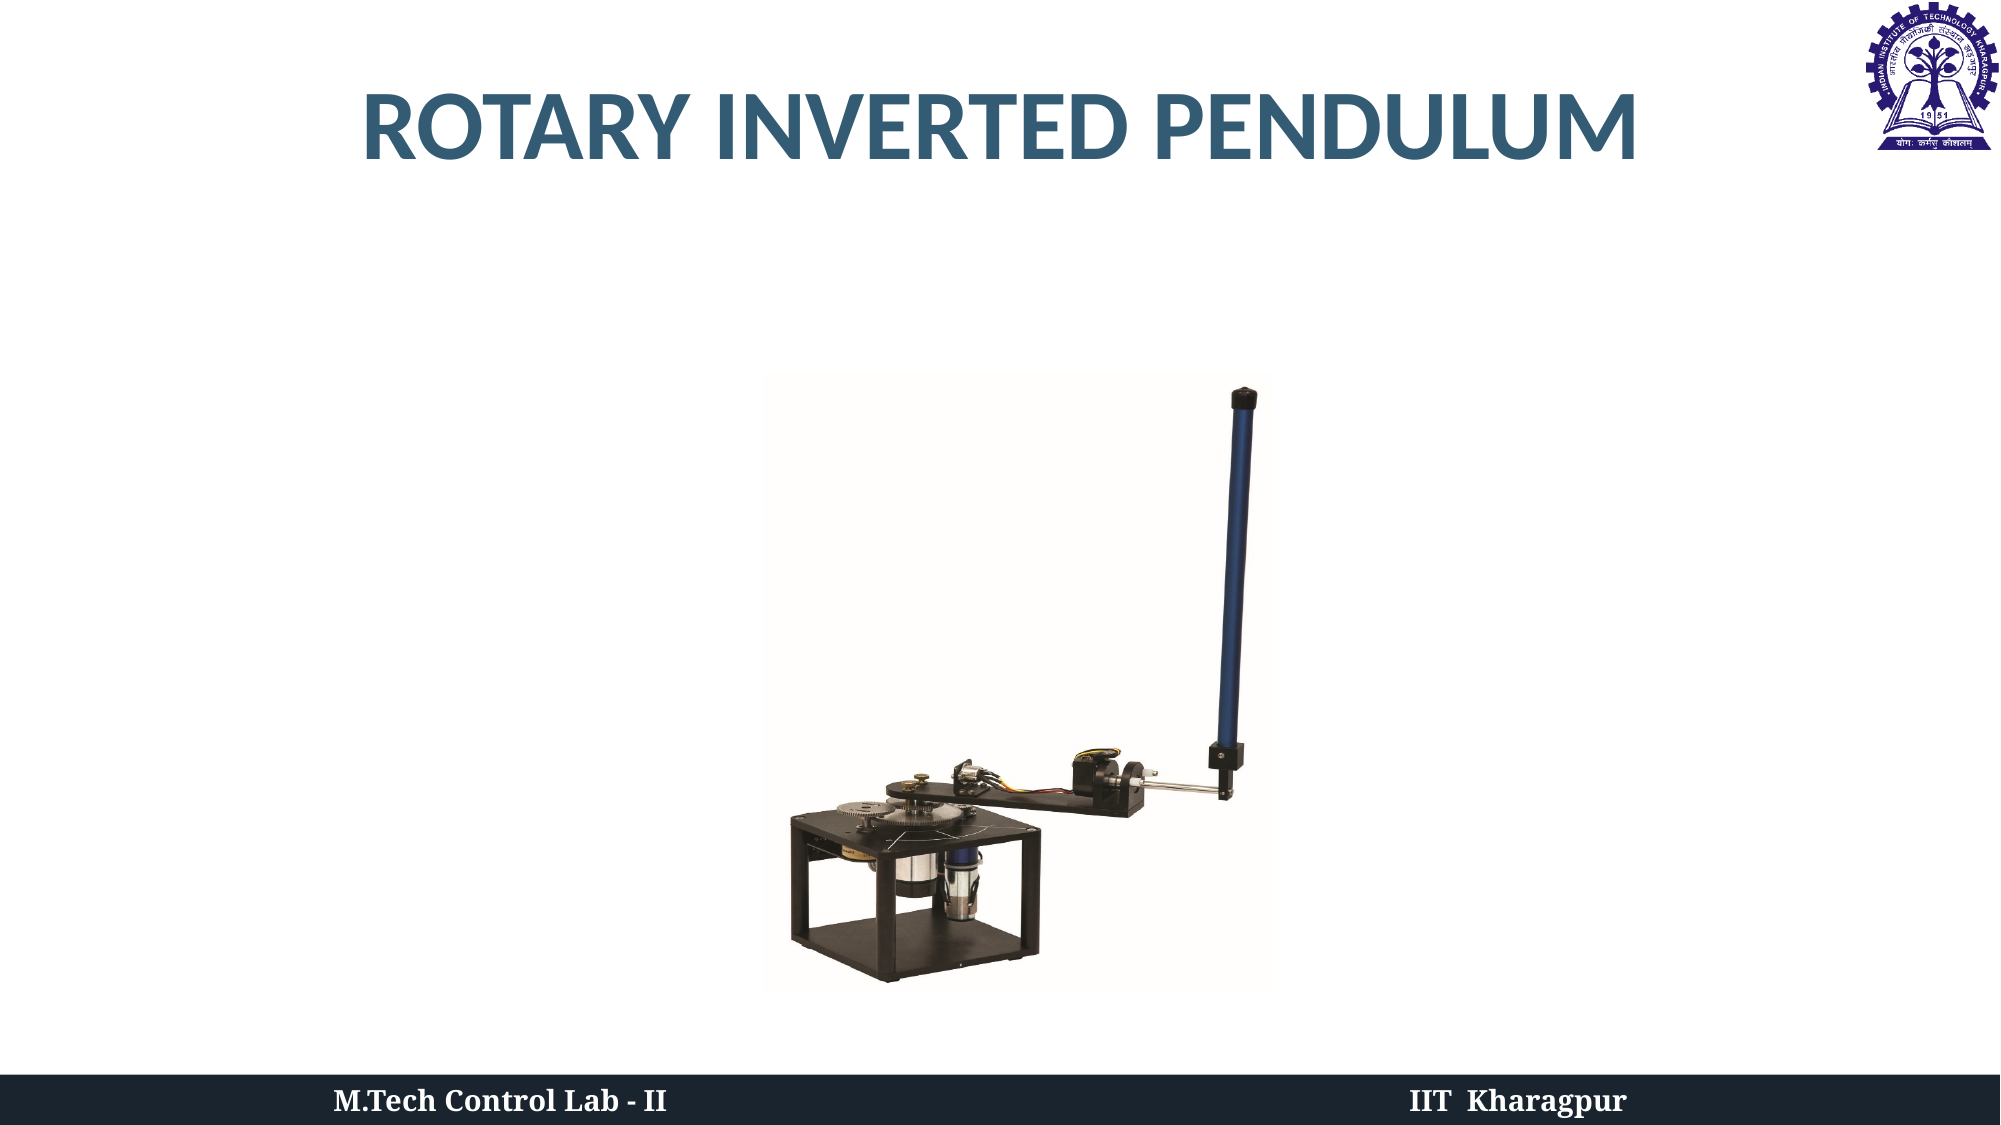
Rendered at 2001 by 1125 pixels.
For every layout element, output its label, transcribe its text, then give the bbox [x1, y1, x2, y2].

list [763, 373, 1272, 994]
title ROTARY INVERTED PENDULUM [326, 66, 1677, 453]
picture [1866, 2, 1999, 150]
